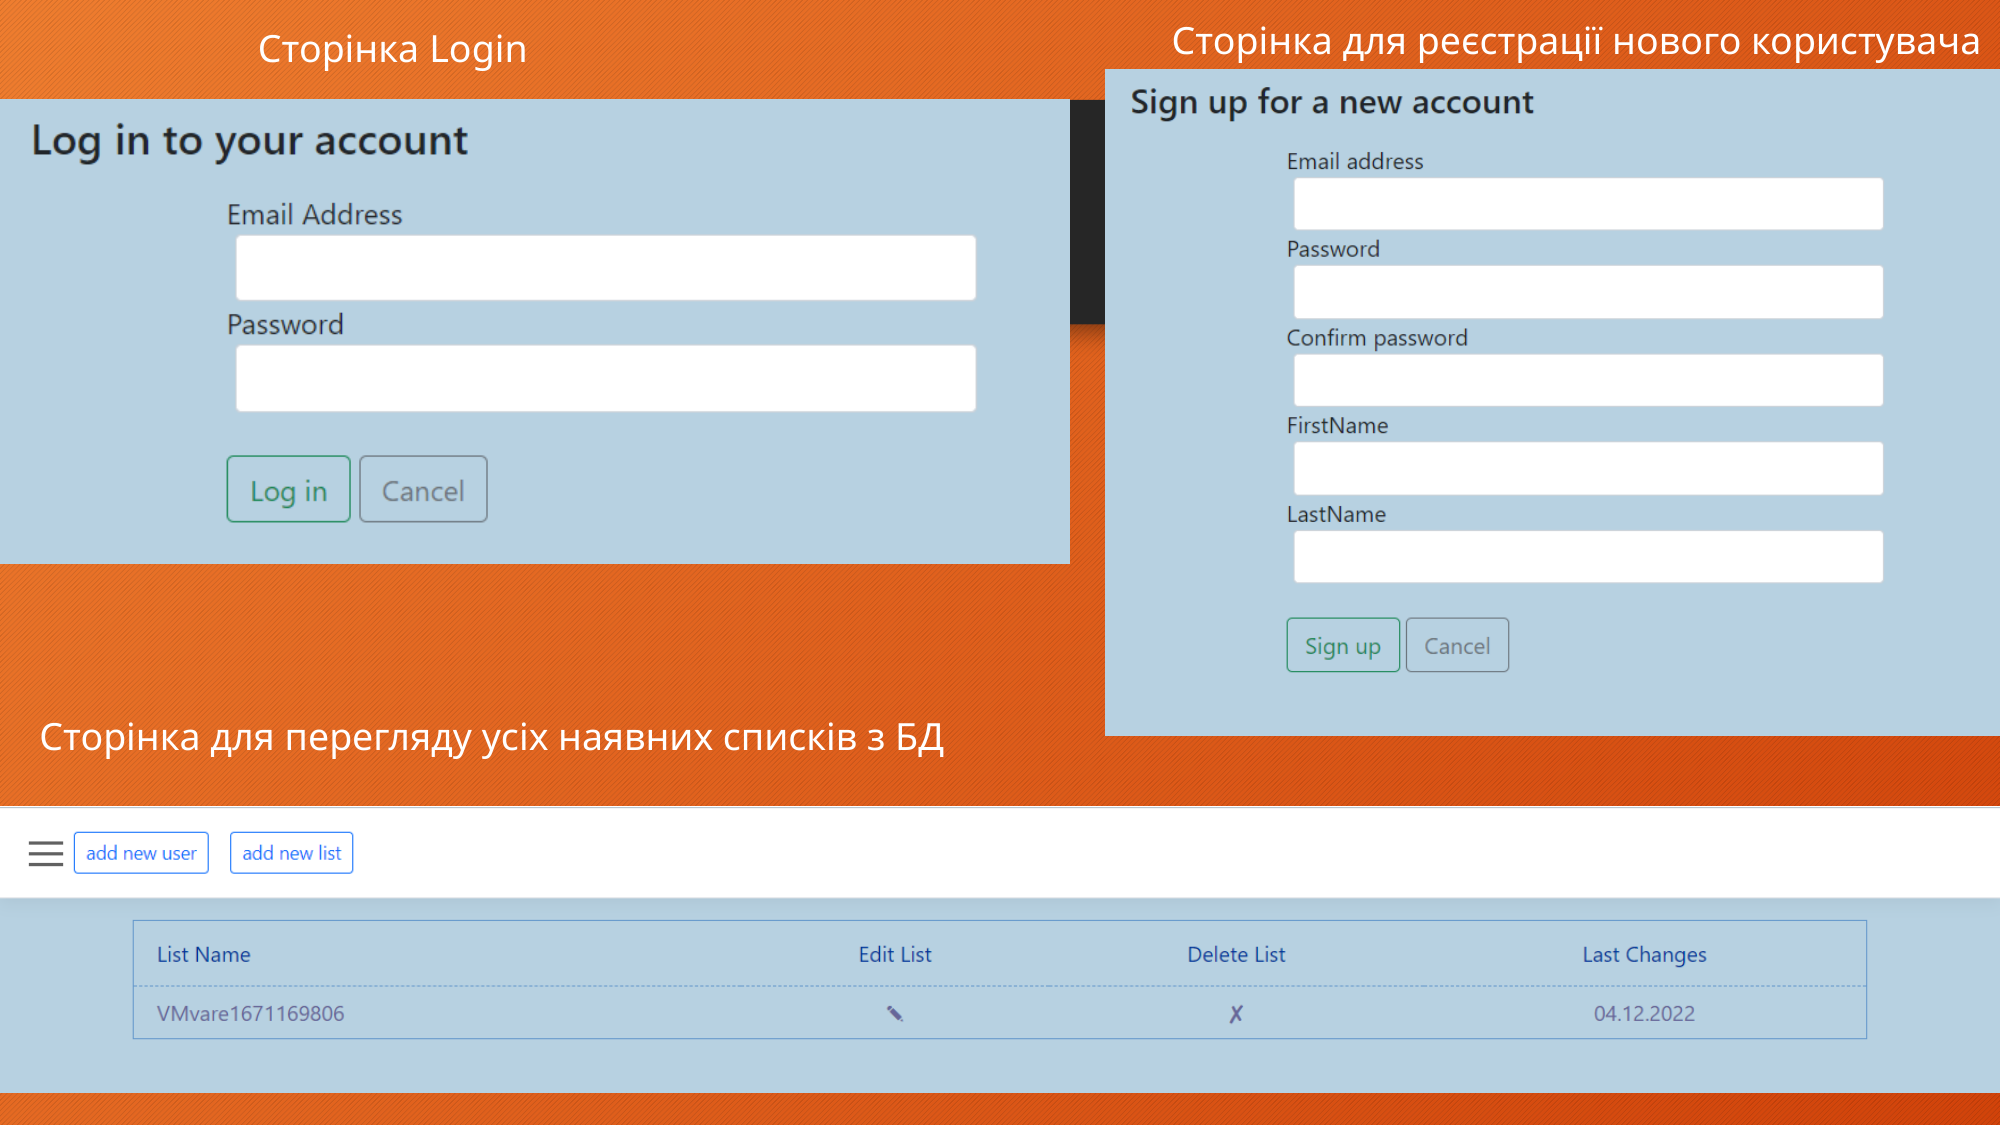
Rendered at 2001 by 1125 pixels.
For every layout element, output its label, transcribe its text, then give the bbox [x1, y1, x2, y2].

text_box Сторінка для перегляду усіх наявних списків з БД [24, 705, 962, 765]
picture [0, 806, 2000, 1093]
text_box Сторінка Login [243, 17, 576, 78]
text_box Сторінка для реєстрації нового користувача [1153, 9, 2000, 69]
picture [0, 69, 2000, 736]
